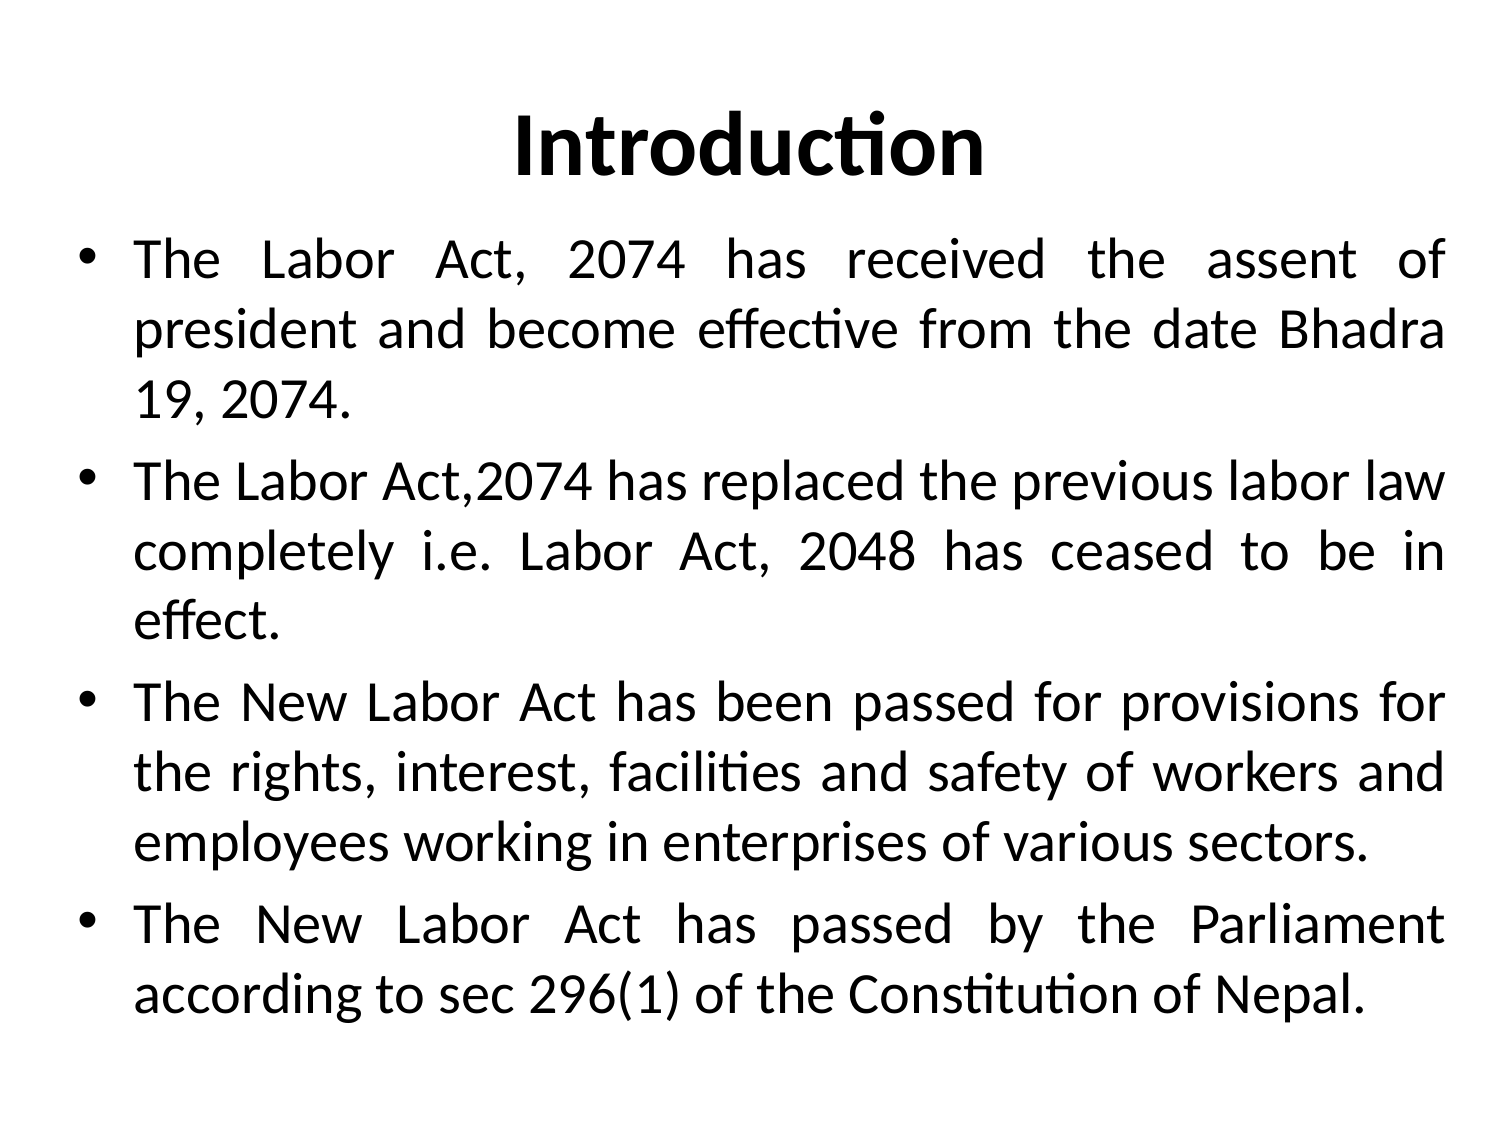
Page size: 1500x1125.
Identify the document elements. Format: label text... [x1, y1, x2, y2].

title Introduction [75, 45, 1425, 212]
list The Labor Act, 2074 has received the assent of president and become effective from the date Bhadra 19, 2074. The Labor Act,2074 has replaced the previous labor law completely i.e. Labor Act, 2048 has ceased to be in effect. The New Labor Act has been passed for provisions for the rights, interest, facilities and safety of workers and employees working in enterprises of various sectors. The New Labor Act has passed by the Parliament according to sec 296(1) of the Constitution of Nepal. [62, 212, 1463, 1038]
